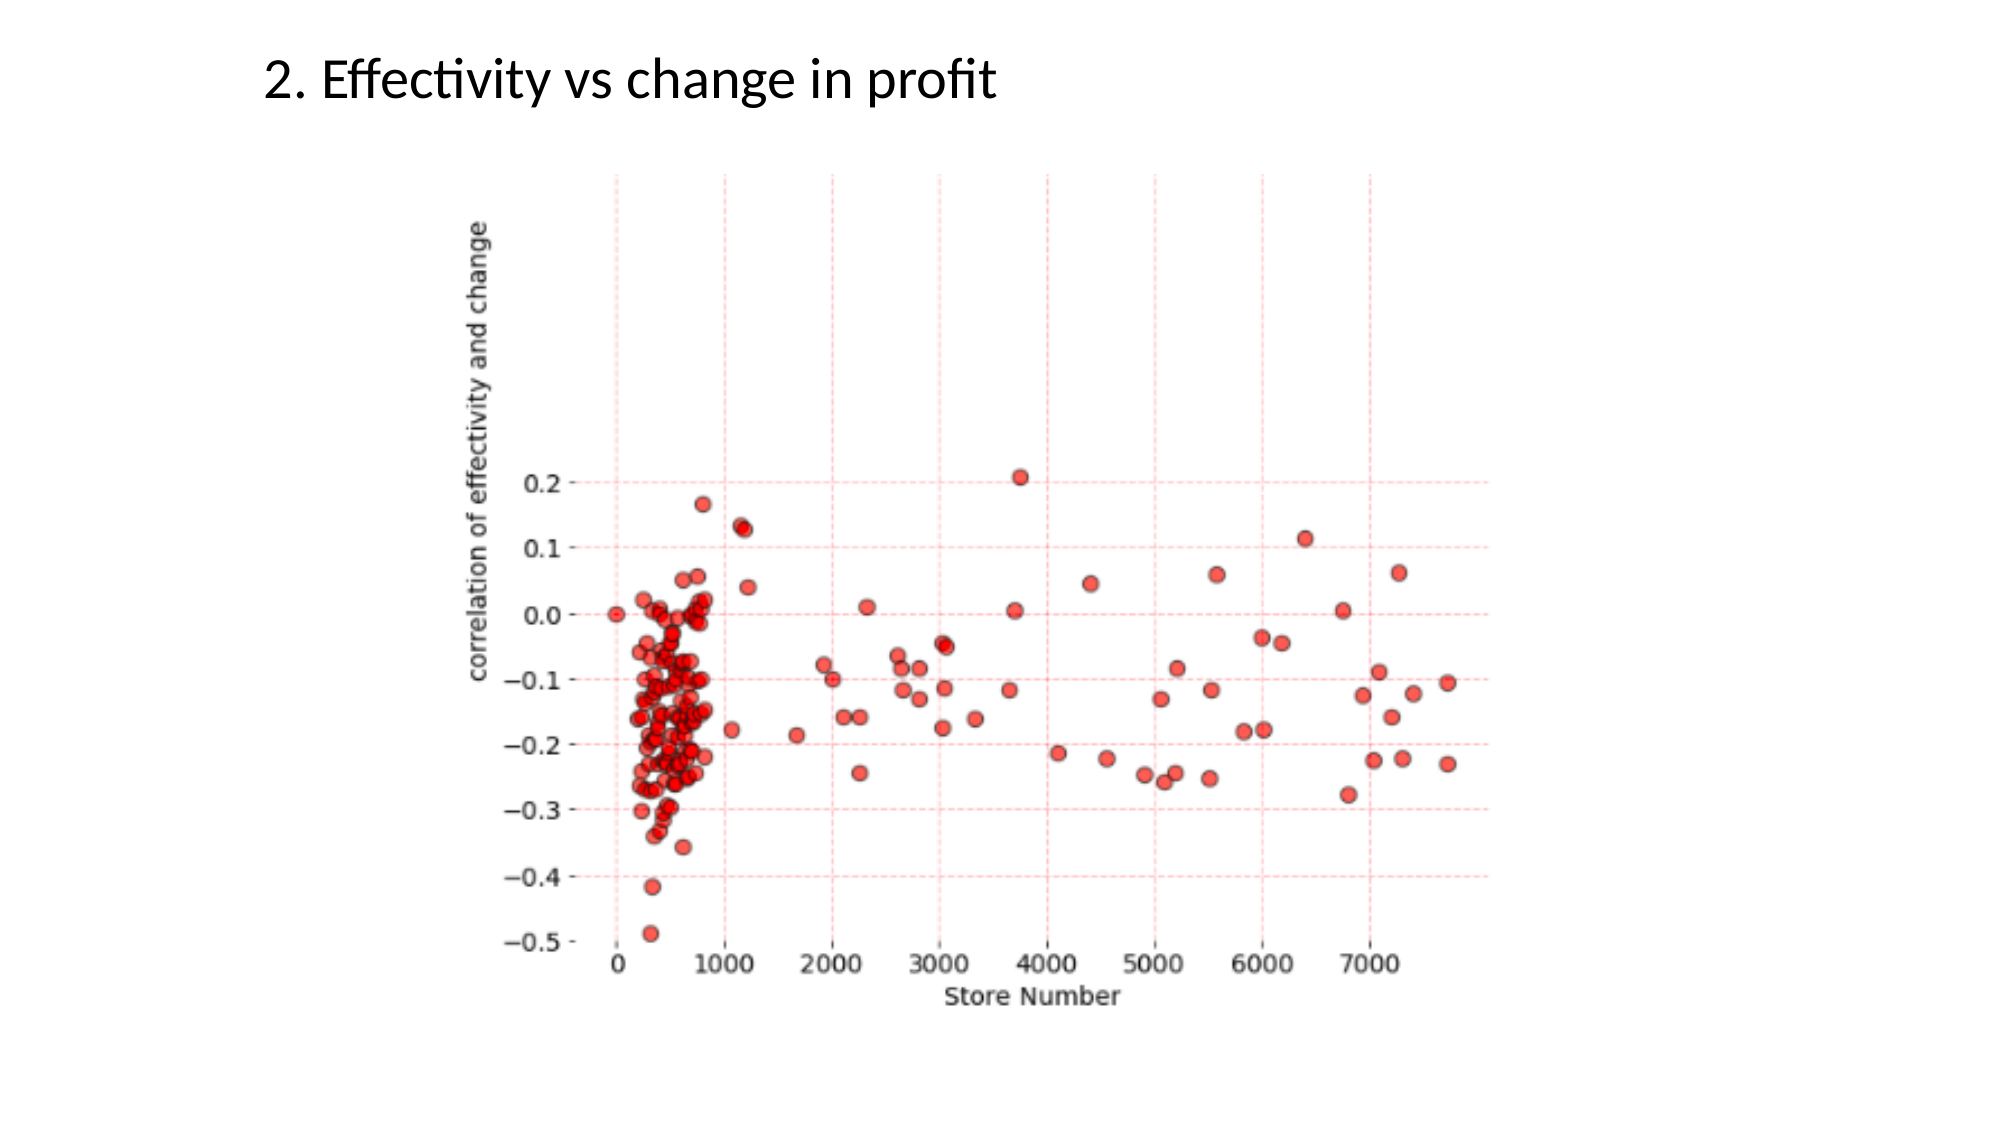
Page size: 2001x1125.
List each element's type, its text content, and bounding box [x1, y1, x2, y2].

picture [397, 174, 1592, 1049]
list 2. Effectivity vs change in profit ee [98, 40, 1824, 1020]
